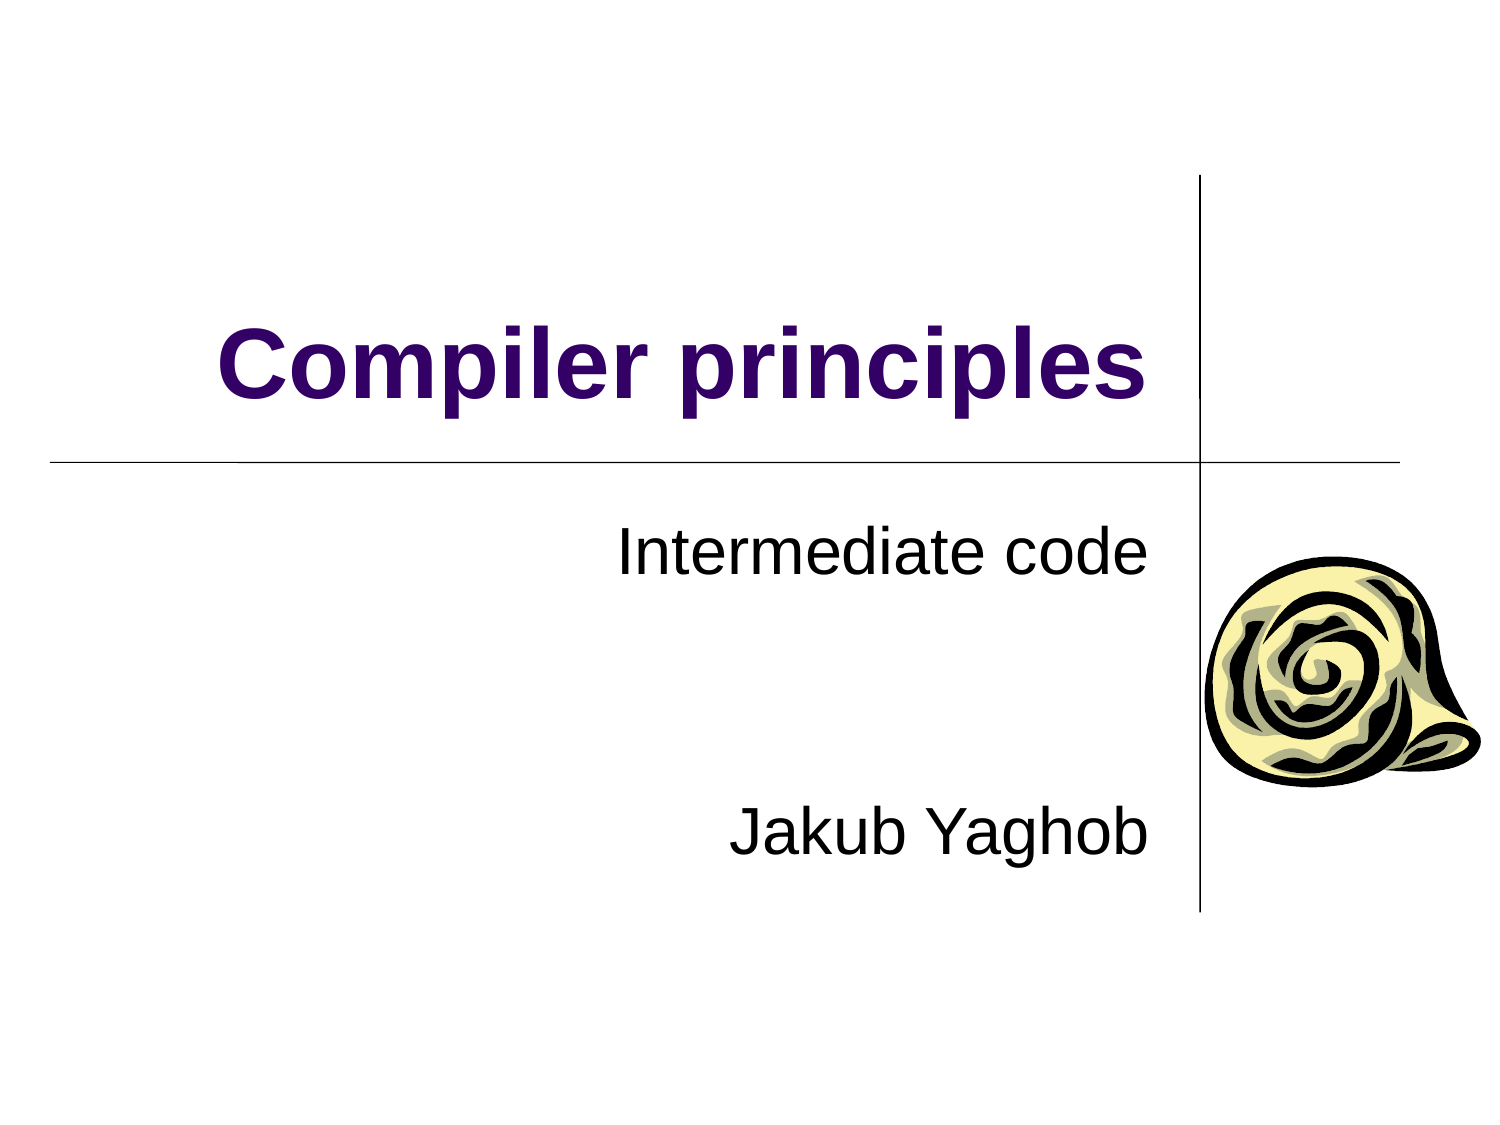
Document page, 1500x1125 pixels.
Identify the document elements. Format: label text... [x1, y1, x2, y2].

subtitle Intermediate code Jakub Yaghob [139, 499, 1165, 888]
title Compiler principles [51, 76, 1165, 427]
